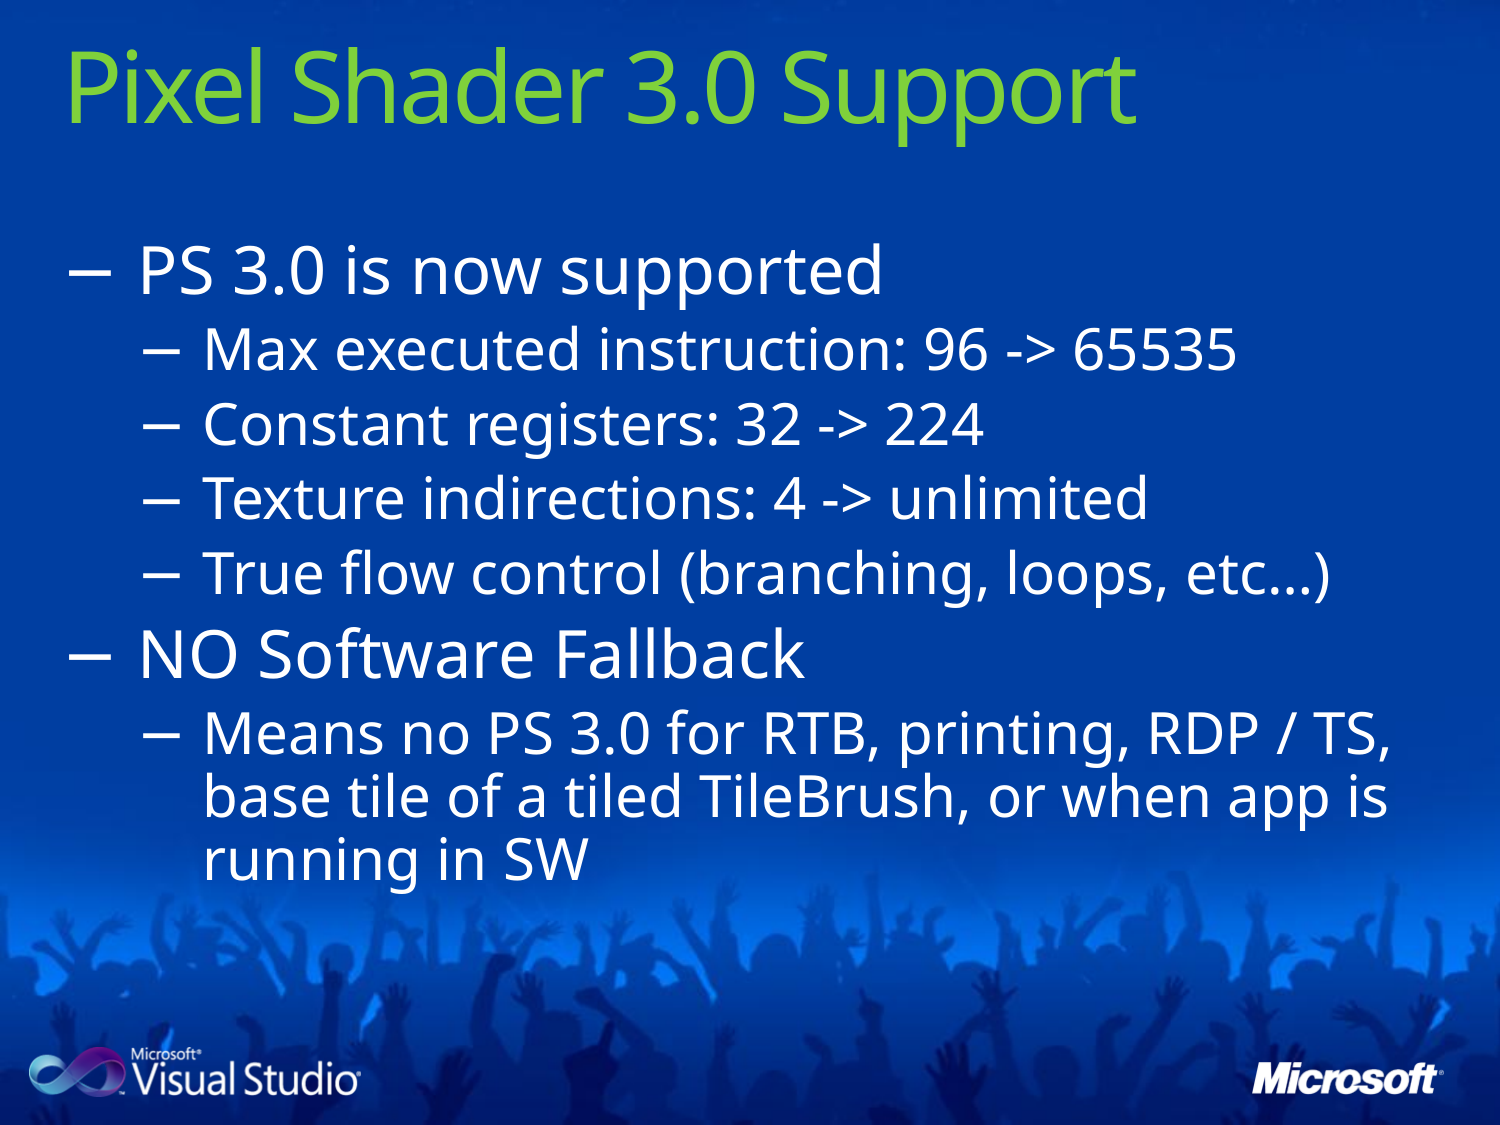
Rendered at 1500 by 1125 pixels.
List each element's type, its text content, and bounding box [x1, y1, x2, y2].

picture [0, 0, 1500, 1125]
title Pixel Shader 3.0 Support [62, 37, 1438, 147]
list PS 3.0 is now supported Max executed instruction: 96 -> 65535 Constant registers: 32 -> 224 Texture indirections: 4 -> unlimited True flow control (branching, loops, etc…) NO Software Fallback Means no PS 3.0 for RTB, printing, RDP / TS, base tile of a tiled TileBrush, or when app is running in SW [62, 236, 1438, 1018]
